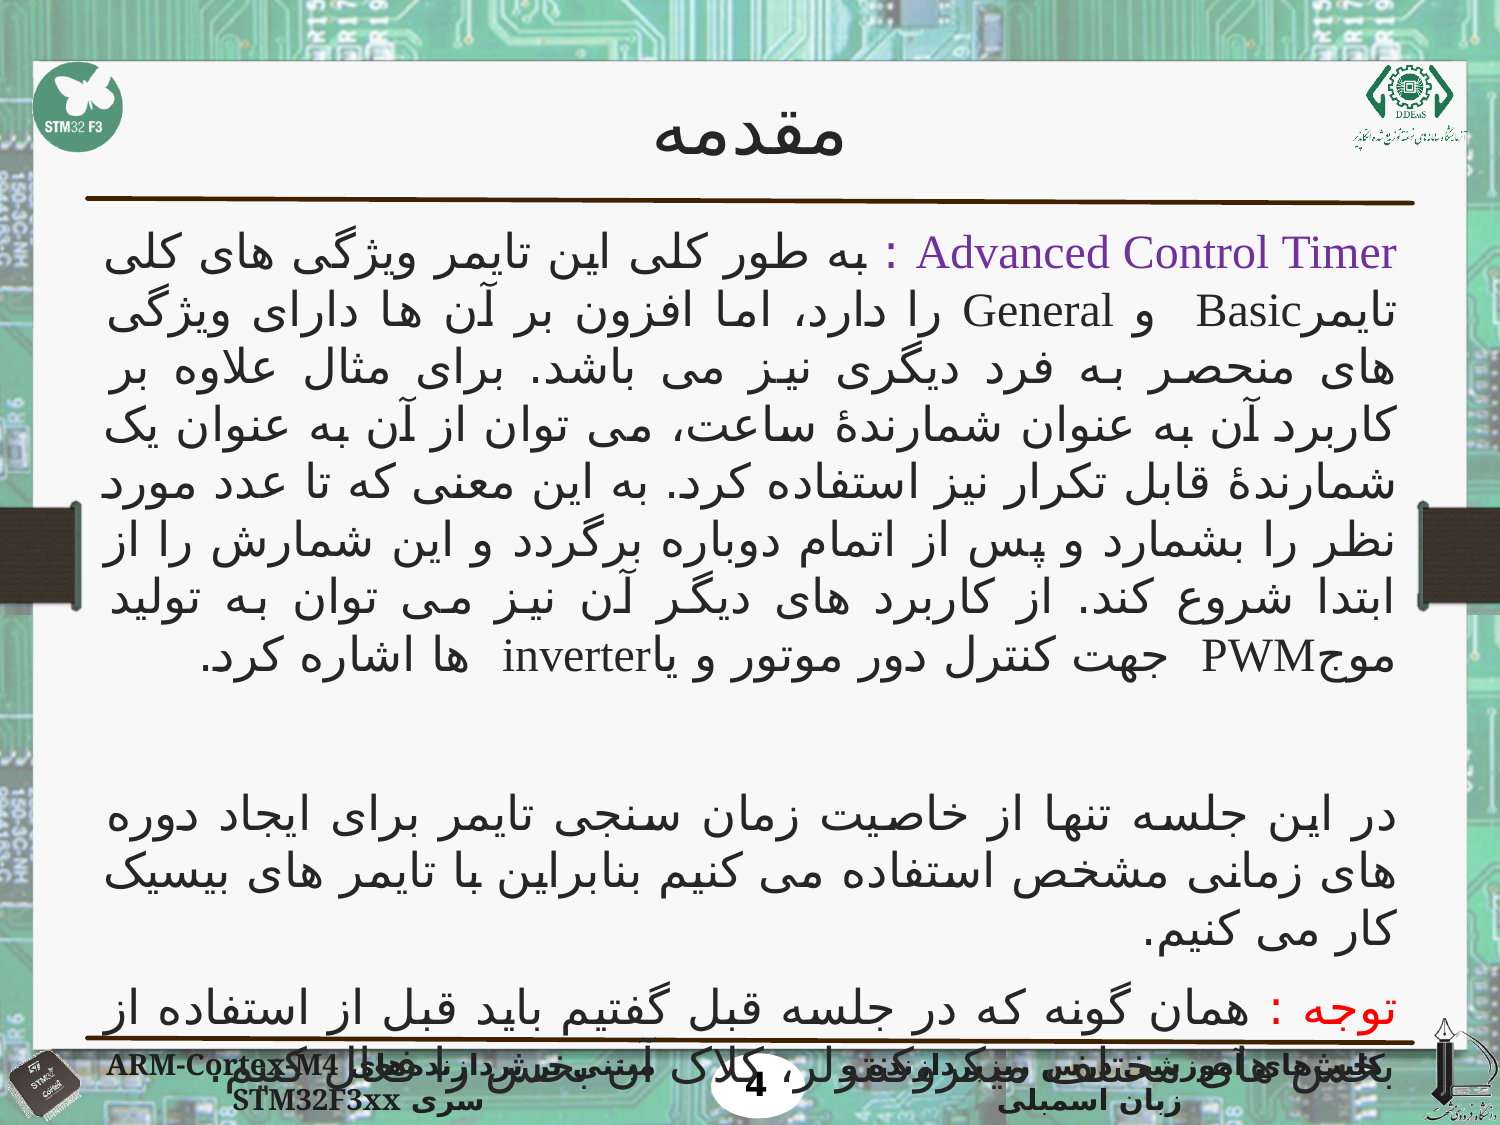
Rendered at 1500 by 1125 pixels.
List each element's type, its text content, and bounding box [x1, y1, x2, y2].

picture [0, 0, 1500, 1125]
title مقدمه [87, 62, 1413, 186]
list Advanced Control Timer : به طور کلی این تایمر ویژگی های کلی تایمرBasic و General را دارد، اما افزون بر آن ها دارای ویژگی های منحصر به فرد دیگری نیز می باشد. برای مثال علاوه بر کاربرد آن به عنوان شمارندۀ ساعت، می توان از آن به عنوان یک شمارندۀ قابل تکرار نیز استفاده کرد. به این معنی که تا عدد مورد نظر را بشمارد و پس از اتمام دوباره برگردد و این شمارش را از ابتدا شروع کند. از کاربرد های دیگر آن نیز می توان به تولید موجPWM جهت کنترل دور موتور و یاinverter ها اشاره کرد. در این جلسه تنها از خاصیت زمان سنجی تایمر برای ایجاد دوره های زمانی مشخص استفاده می کنیم بنابراین با تایمر های بیسیک کار می کنیم. توجه : همان گونه که در جلسه قبل گفتیم باید قبل از استفاده از بخش های مختلف میکروکنترلر، کلاک آن بخش را فعال کنیم. [87, 213, 1413, 1040]
slide_number 4 [699, 1067, 813, 1100]
